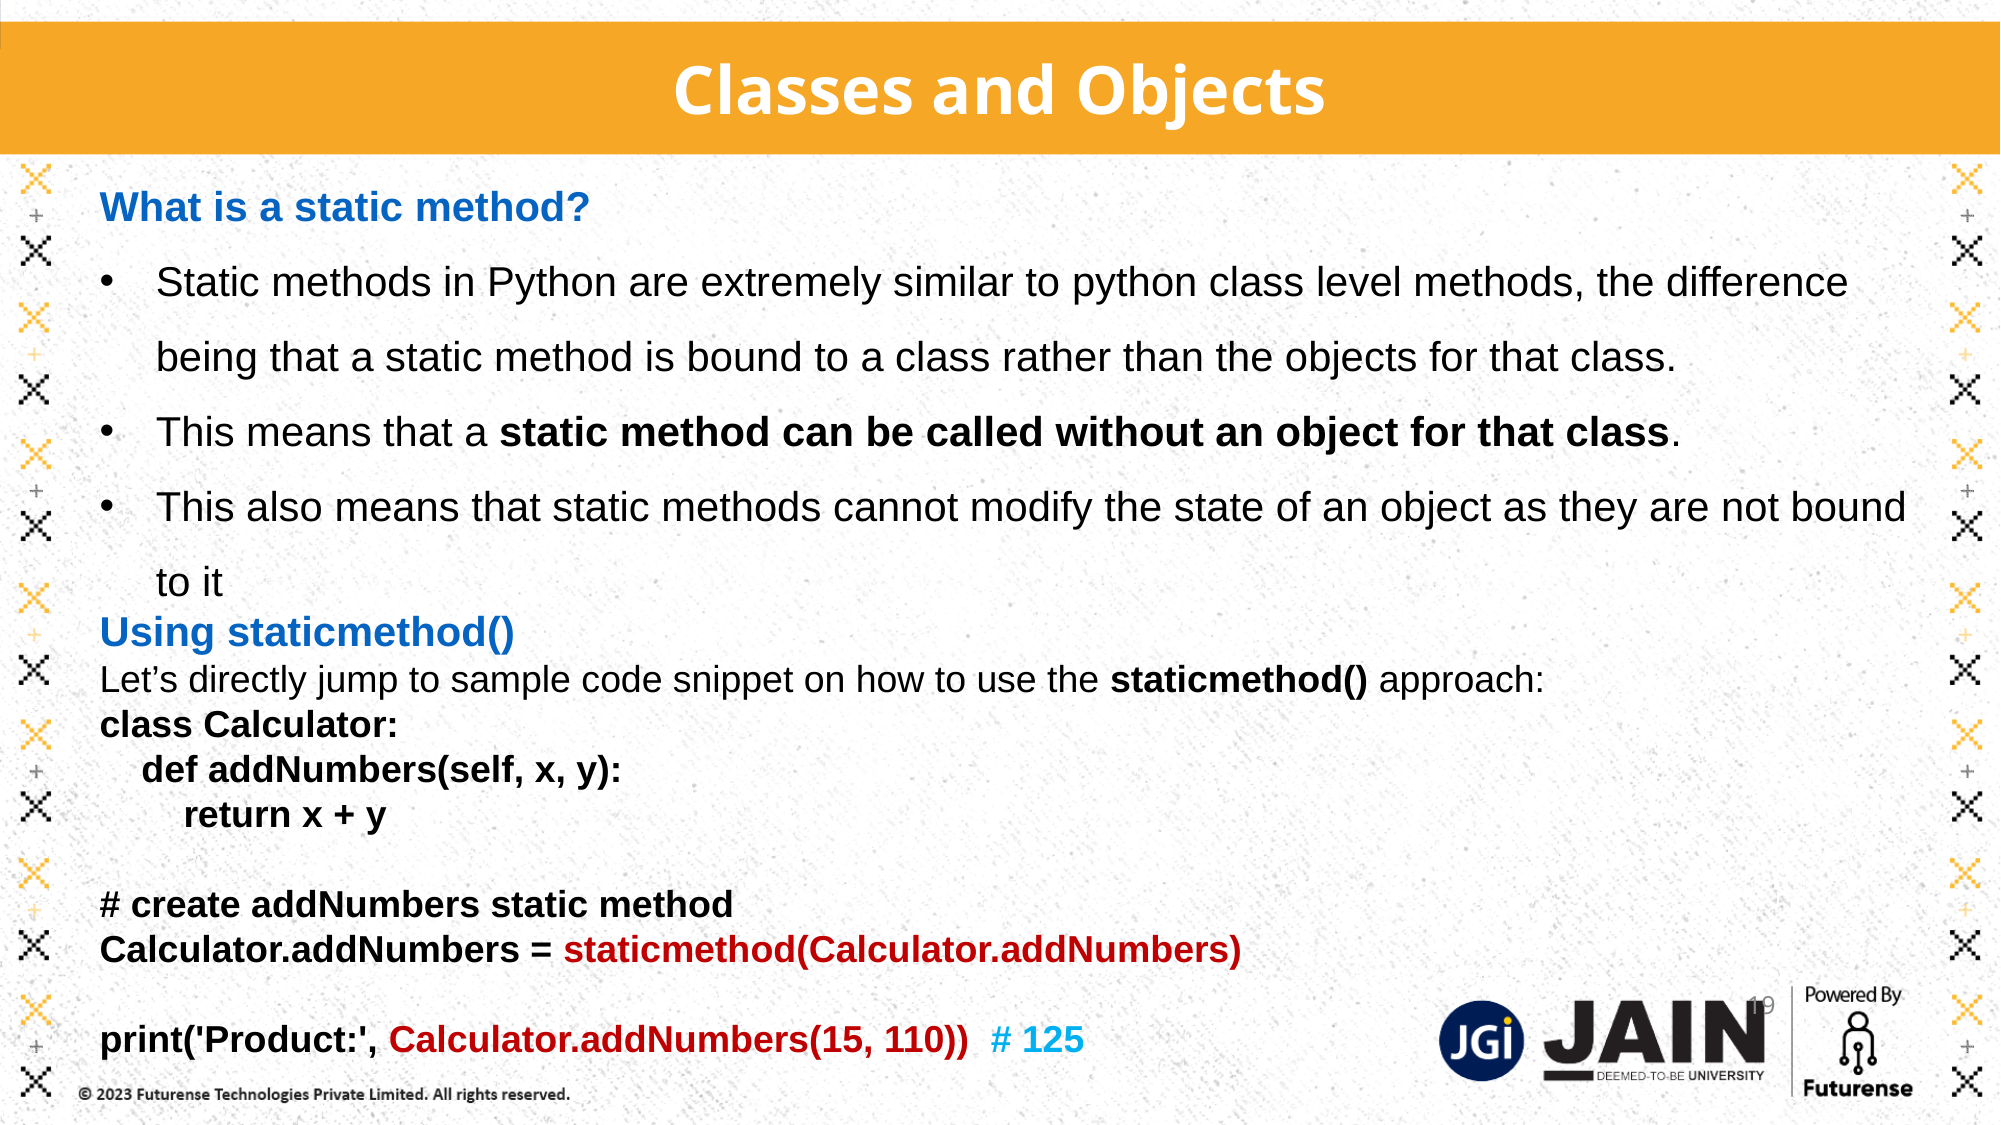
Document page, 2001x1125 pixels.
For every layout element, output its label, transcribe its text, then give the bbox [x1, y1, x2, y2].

picture [0, 0, 2001, 1125]
text_box Classes and Objects [0, 21, 2000, 155]
text_box What is a static method? Static methods in Python are extremely similar to python class level methods, the difference being that a static method is bound to a class rather than the objects for that class. This means that a static method can be called without an object for that class. This also means that static methods cannot modify the state of an object as they are not bound to it Using staticmethod() Let’s directly jump to sample code snippet on how to use the staticmethod() approach: class Calculator: def addNumbers(self, x, y): return x + y # create addNumbers static method Calculator.addNumbers = staticmethod(Calculator.addNumbers) print('Product:', Calculator.addNumbers(15, 110)) # 125 [84, 147, 1932, 1068]
